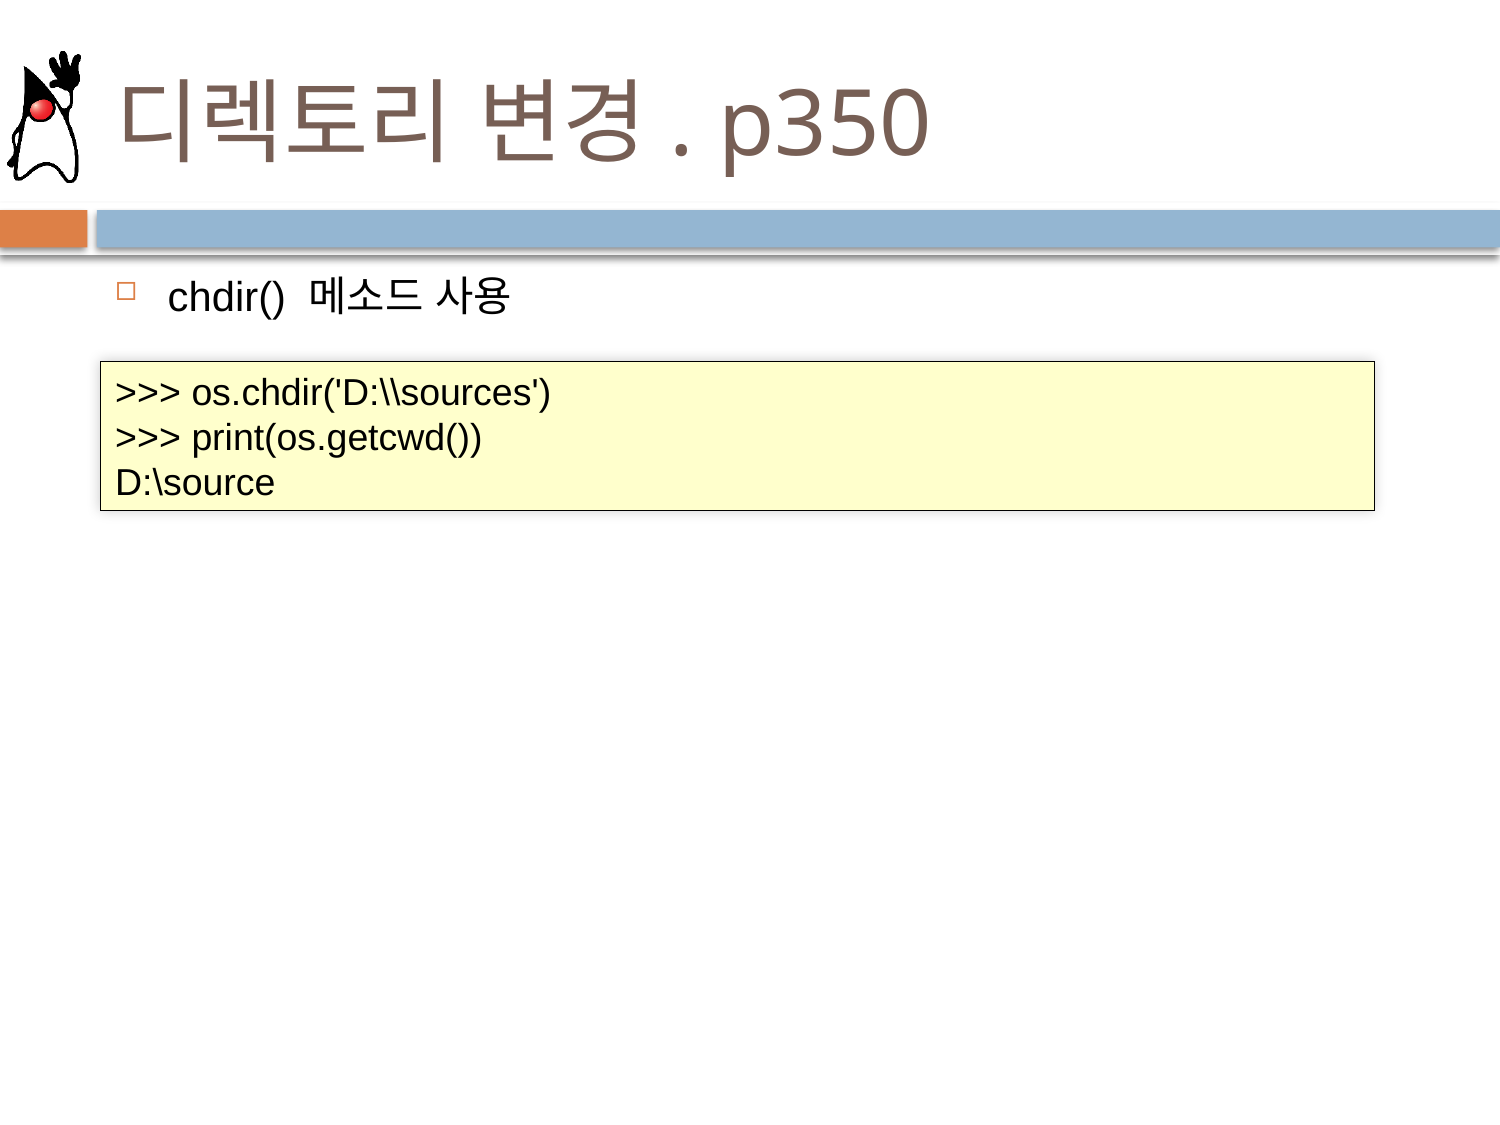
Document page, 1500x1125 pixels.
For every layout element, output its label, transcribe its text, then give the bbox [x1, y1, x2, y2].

list chdir() 메소드 사용 [100, 262, 1438, 1000]
title 디렉토리 변경. p350 [100, 37, 1438, 200]
text_box >>> os.chdir('D:\\sources') >>> print(os.getcwd()) D:\source [100, 361, 1375, 511]
picture [7, 51, 81, 183]
